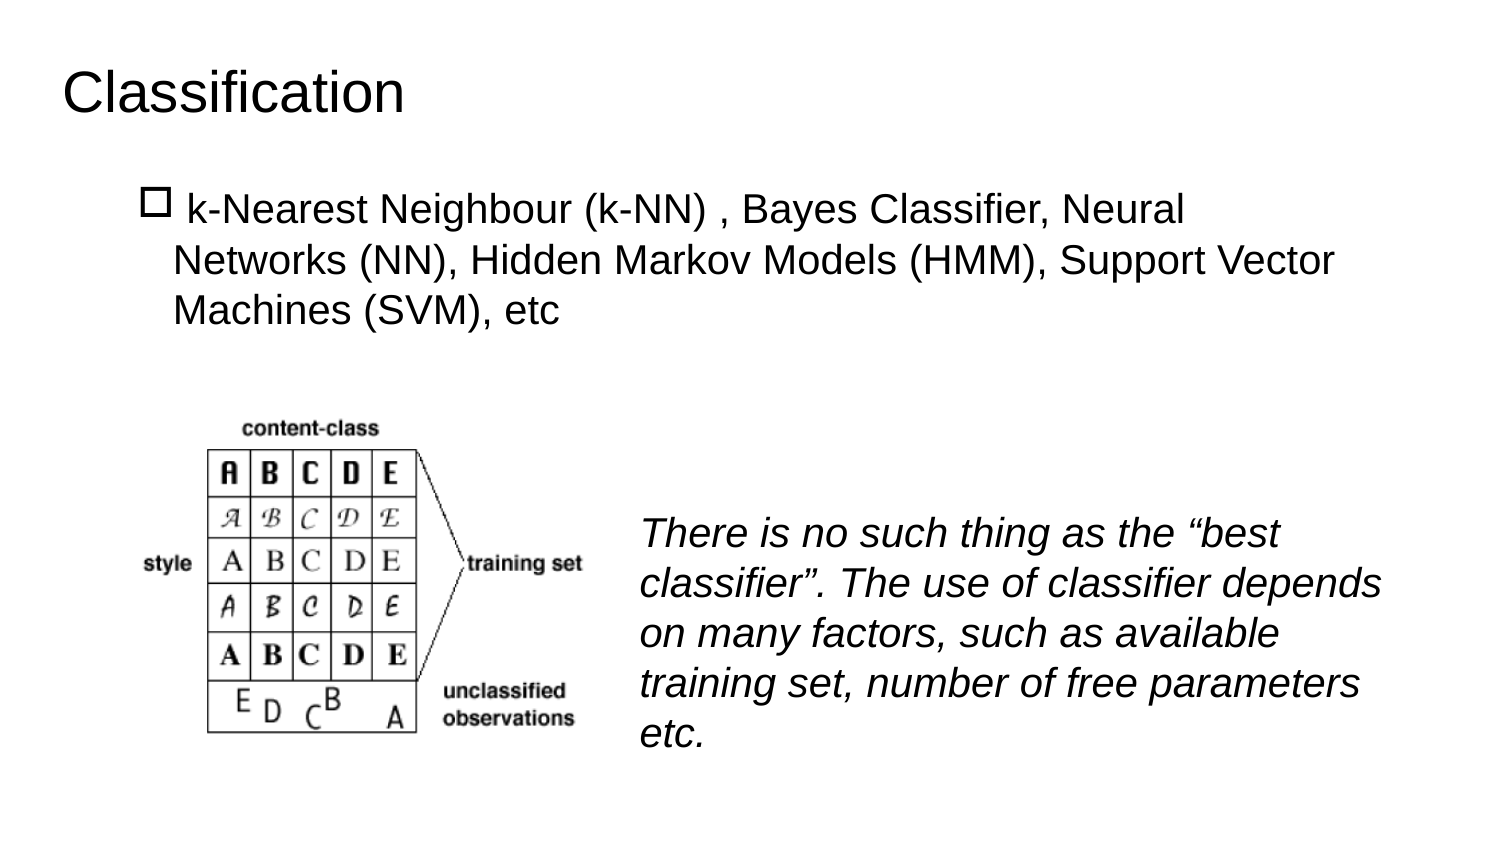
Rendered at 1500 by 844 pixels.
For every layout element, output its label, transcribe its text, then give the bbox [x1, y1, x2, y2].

picture [137, 414, 591, 741]
title Classification [62, 54, 1338, 126]
text_box There is no such thing as the “best classifier”. The use of classifier depends on many factors, such as available training set, number of free parameters etc. [624, 498, 1409, 740]
subtitle k-Nearest Neighbour (k-NN) , Bayes Classifier, Neural Networks (NN), Hidden Markov Models (HMM), Support Vector Machines (SVM), etc [137, 182, 1338, 372]
